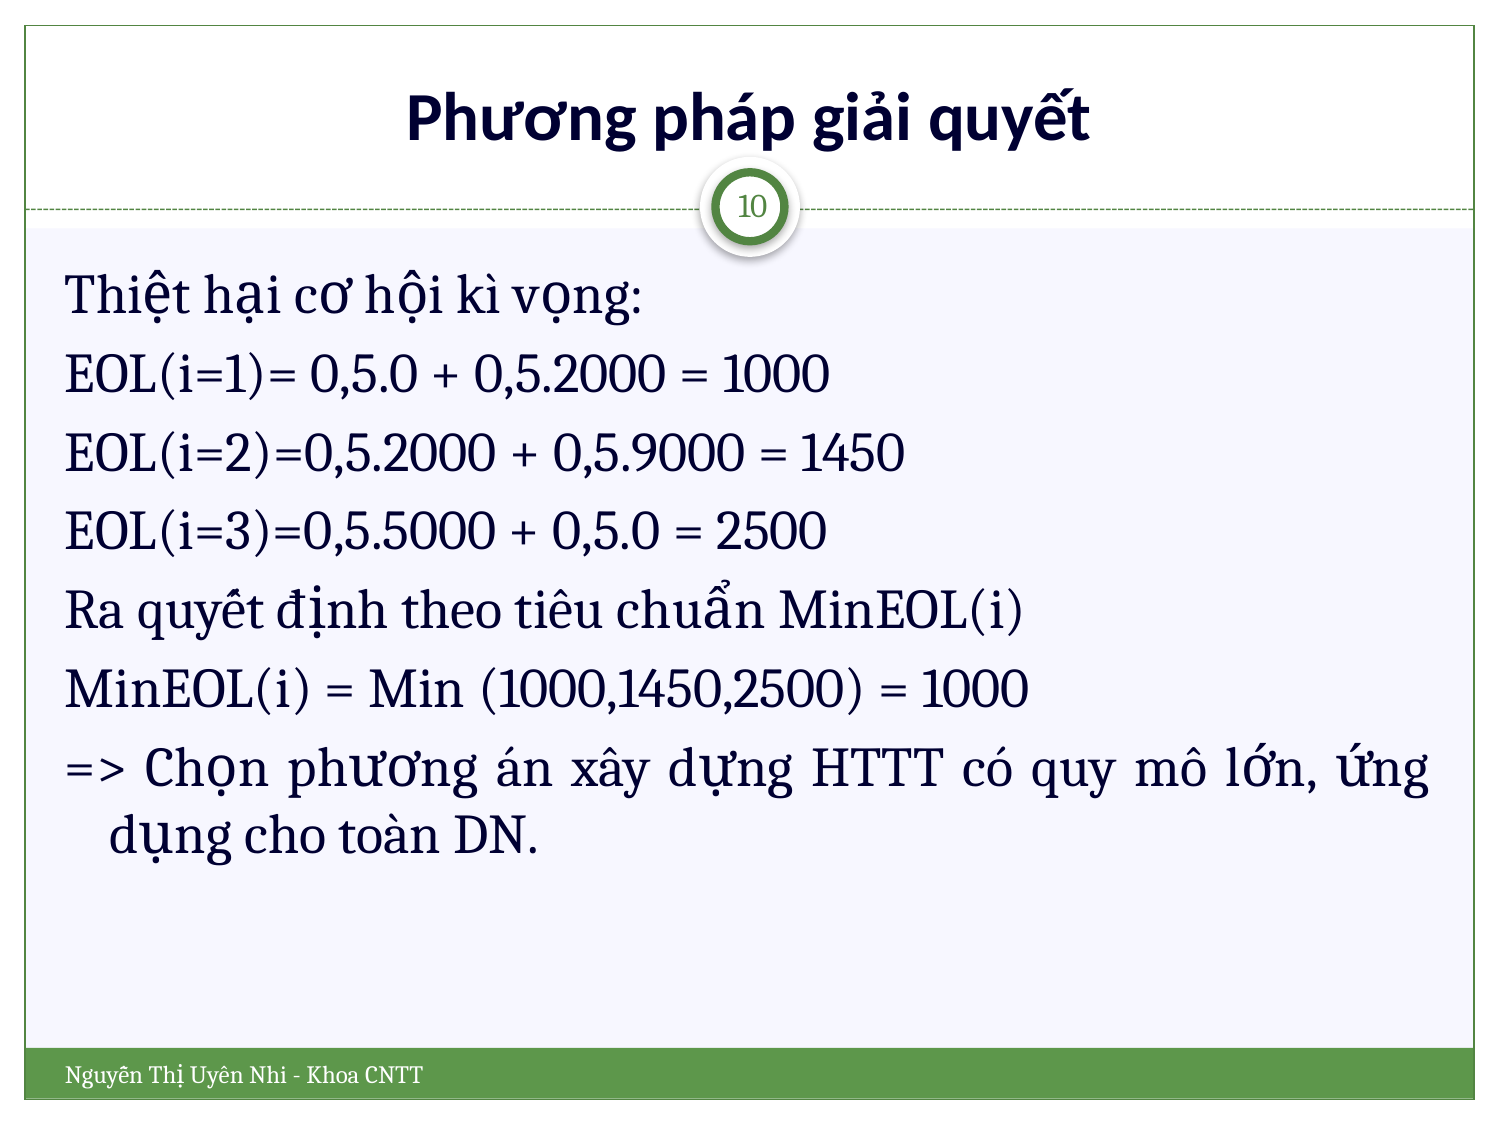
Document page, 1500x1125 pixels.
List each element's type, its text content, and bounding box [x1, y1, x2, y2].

footer Nguyễn Thị Uyên Nhi - Khoa CNTT [50, 1051, 638, 1112]
title Phương pháp giải quyết [49, 37, 1450, 162]
slide_number 10 [715, 168, 791, 241]
list Thiệt hại cơ hội kì vọng: EOL(i=1)= 0,5.0 + 0,5.2000 = 1000 EOL(i=2)=0,5.2000 + 0,5.9000 = 1450 EOL(i=3)=0,5.5000 + 0,5.0 = 2500 Ra quyết định theo tiêu chuẩn MinEOL(i) MinEOL(i) = Min (1000,1450,2500) = 1000 => Chọn phương án xây dựng HTTT có quy mô lớn, ứng dụng cho toàn DN. [50, 249, 1445, 1000]
